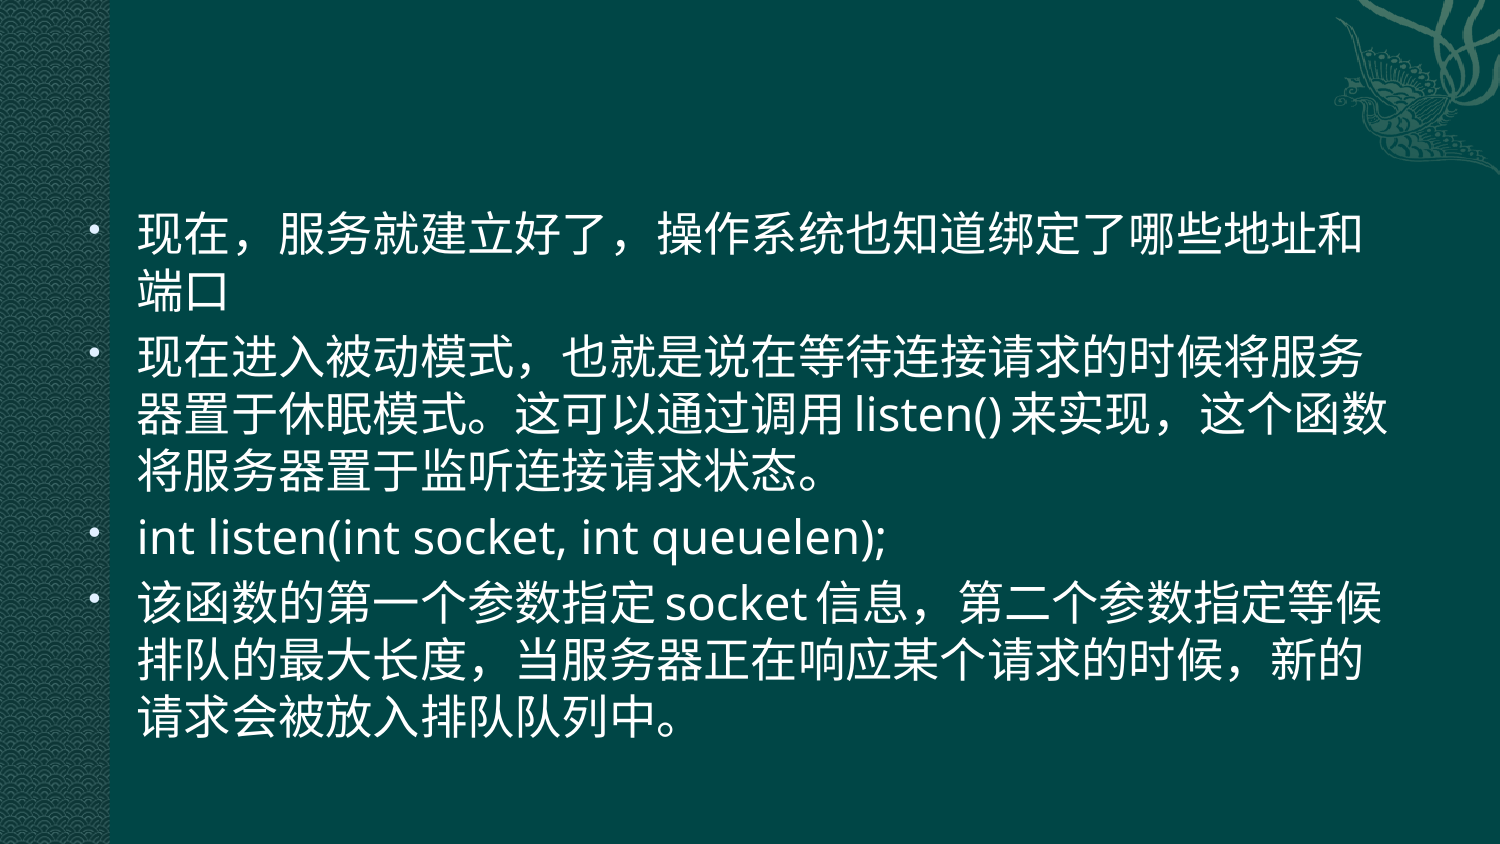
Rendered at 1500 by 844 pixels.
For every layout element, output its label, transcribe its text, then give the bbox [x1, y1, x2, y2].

list 现在，服务就建立好了，操作系统也知道绑定了哪些地址和端口 现在进入被动模式，也就是说在等待连接请求的时候将服务器置于休眠模式。这可以通过调用listen()来实现，这个函数将服务器置于监听连接请求状态。 int listen(int socket, int queuelen); 该函数的第一个参数指定socket信息，第二个参数指定等候排队的最大长度，当服务器正在响应某个请求的时候，新的请求会被放入排队队列中。 [75, 196, 1425, 754]
picture [0, 0, 110, 844]
